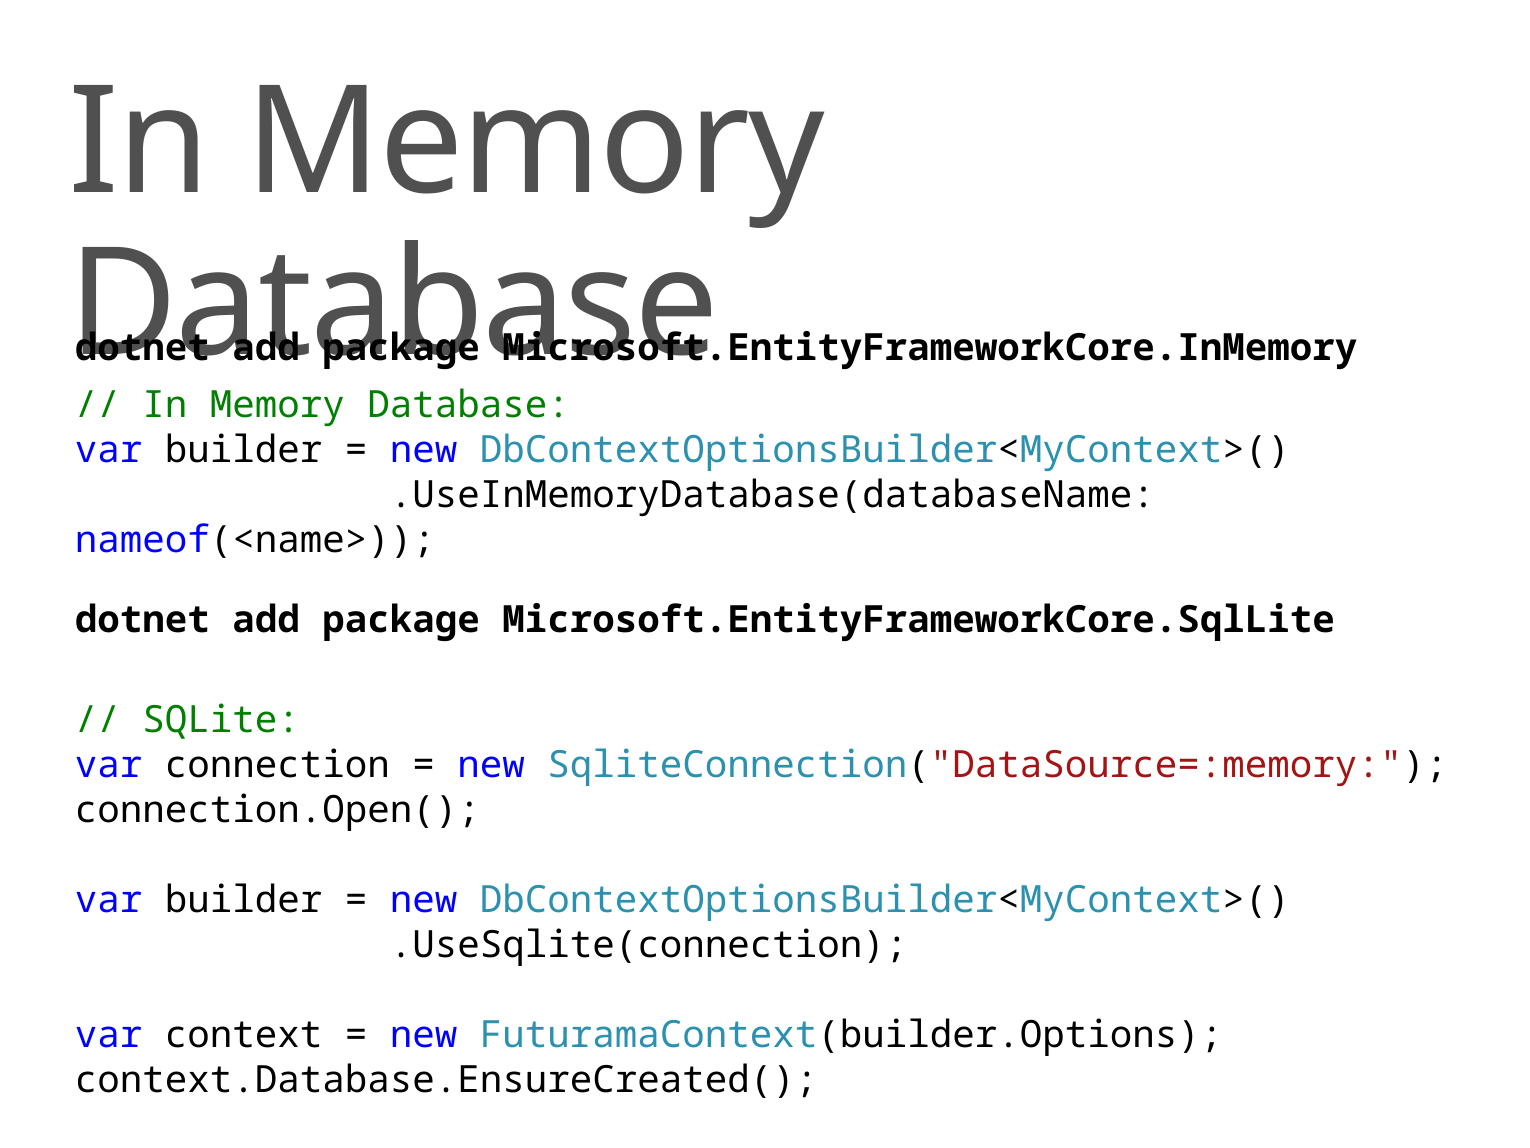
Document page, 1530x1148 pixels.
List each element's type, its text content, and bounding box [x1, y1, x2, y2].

title In Memory Database [44, 48, 1485, 199]
text_box // In Memory Database: var builder = new DbContextOptionsBuilder<MyContext>() .UseInMemoryDatabase(databaseName: nameof(<name>)); // SQLite: var connection = new SqliteConnection("DataSource=:memory:"); connection.Open(); var builder = new DbContextOptionsBuilder<MyContext>() .UseSqlite(connection); var context = new FuturamaContext(builder.Options); context.Database.EnsureCreated(); [59, 372, 1500, 1108]
text_box dotnet add package Microsoft.EntityFrameworkCore.SqlLite [59, 588, 1440, 648]
text_box dotnet add package Microsoft.EntityFrameworkCore.InMemory [59, 316, 1440, 376]
